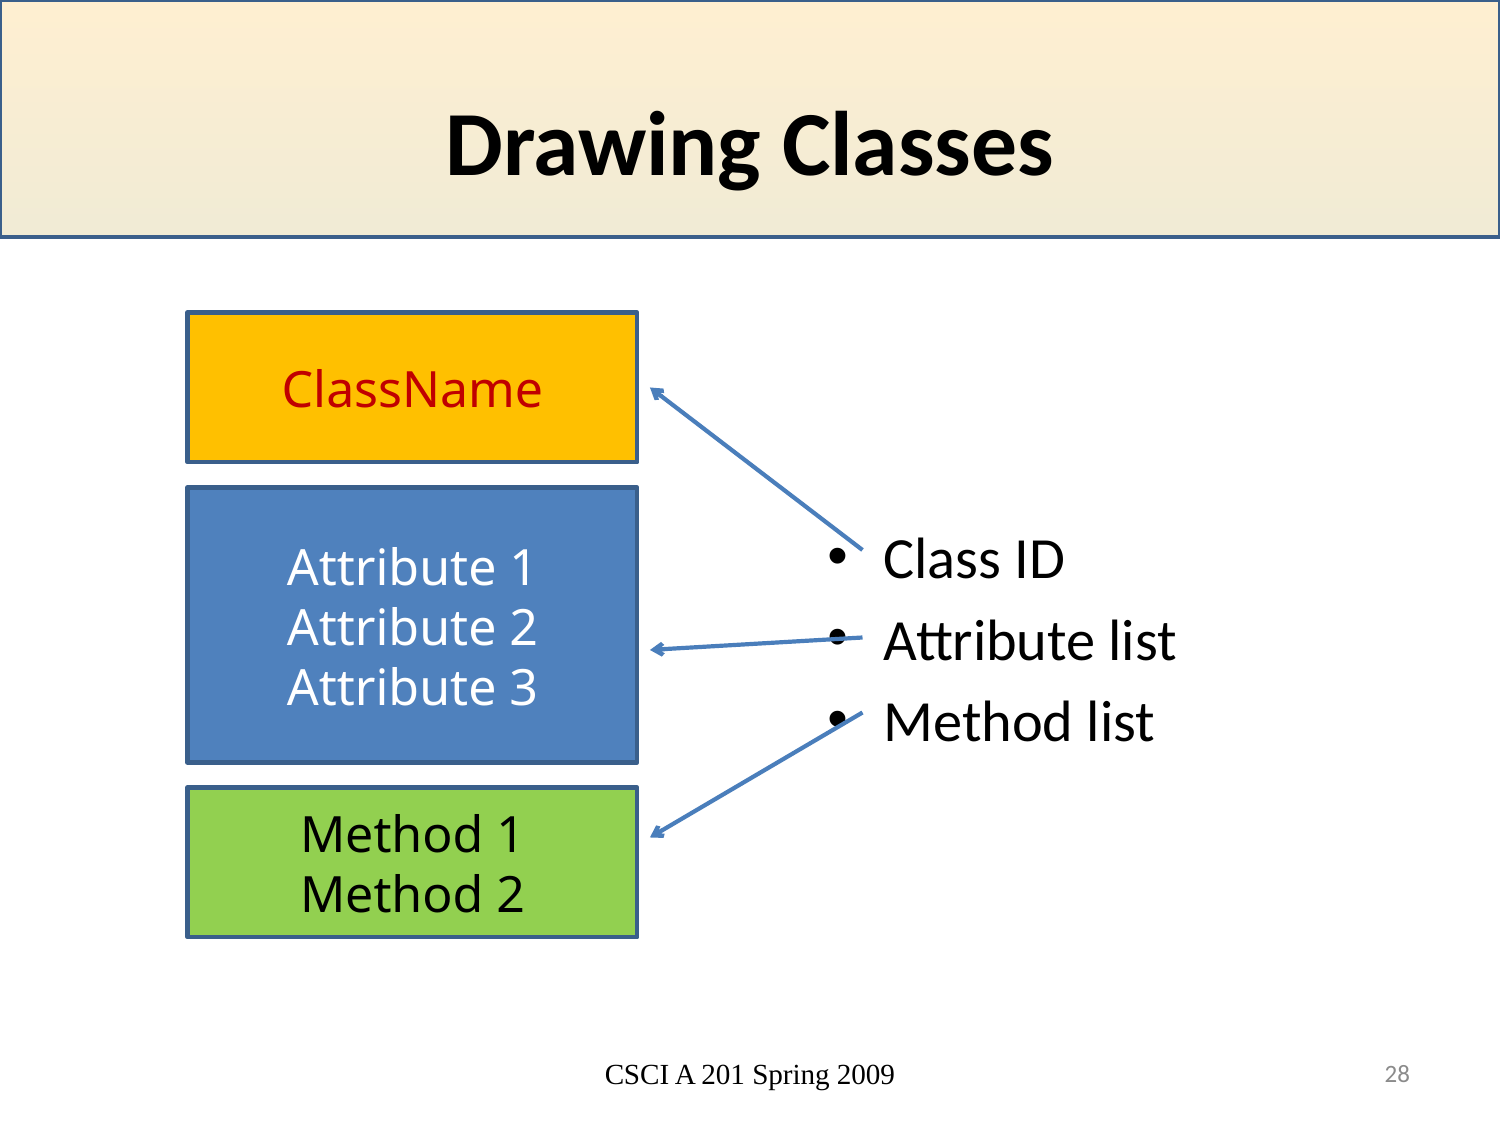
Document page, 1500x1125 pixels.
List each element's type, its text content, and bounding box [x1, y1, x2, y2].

title Drawing Classes [75, 45, 1425, 233]
footer CSCI A 201 Spring 2009 [512, 1042, 988, 1103]
list Class ID Attribute list Method list [812, 512, 1375, 800]
text_box ClassName [185, 310, 639, 464]
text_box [649, 387, 863, 551]
text_box Method 1 Method 2 [185, 785, 639, 939]
text_box Attribute 1 Attribute 2 Attribute 3 [185, 485, 639, 765]
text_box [649, 637, 863, 651]
slide_number 28 [1074, 1042, 1425, 1103]
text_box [649, 712, 863, 838]
